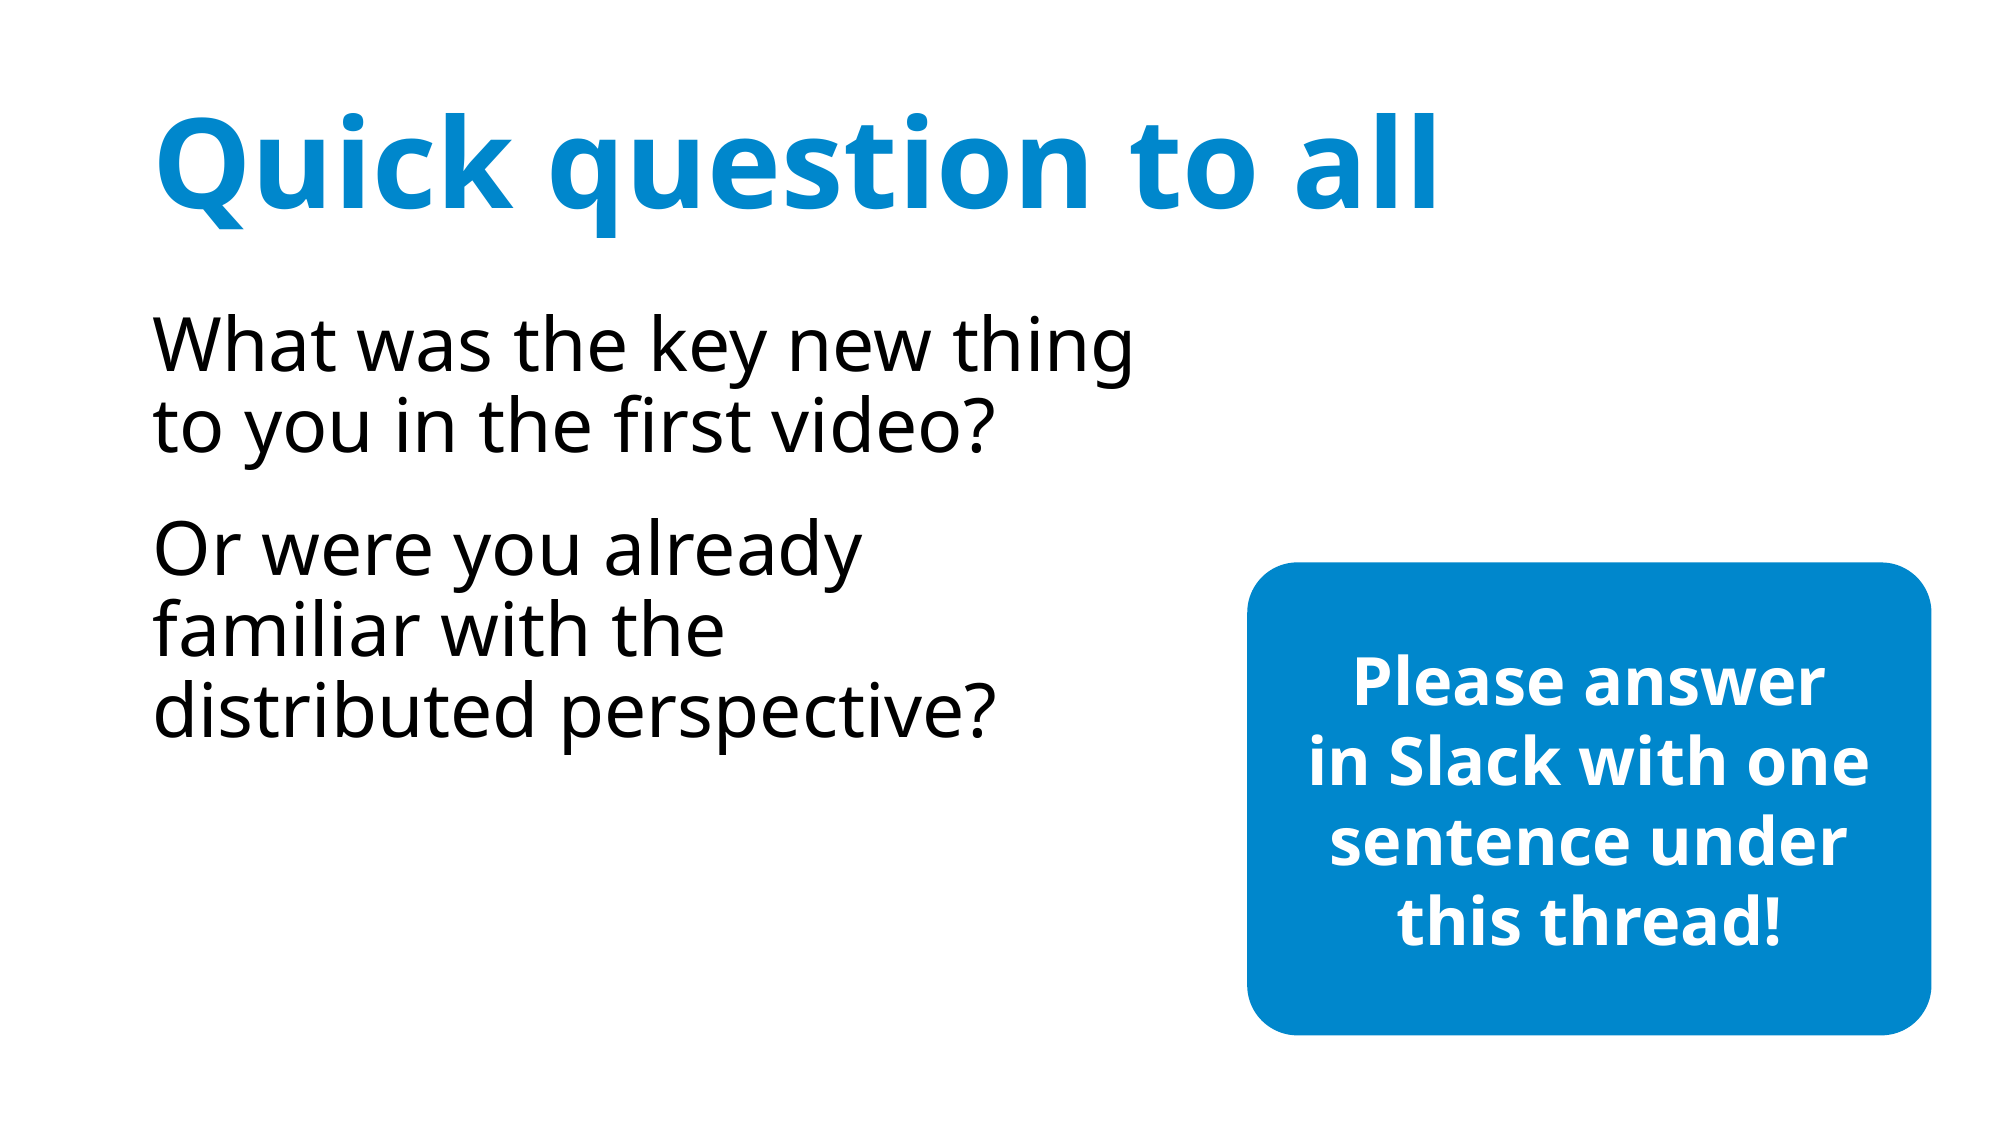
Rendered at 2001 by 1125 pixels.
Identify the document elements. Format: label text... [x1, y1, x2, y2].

text_box Please answer in Slack with one sentence under this thread! [1246, 561, 1933, 1037]
list What was the key new thing to you in the first video? Or were you already familiar with the distributed perspective? [137, 299, 1863, 1014]
title Quick question to all [137, 59, 1863, 278]
